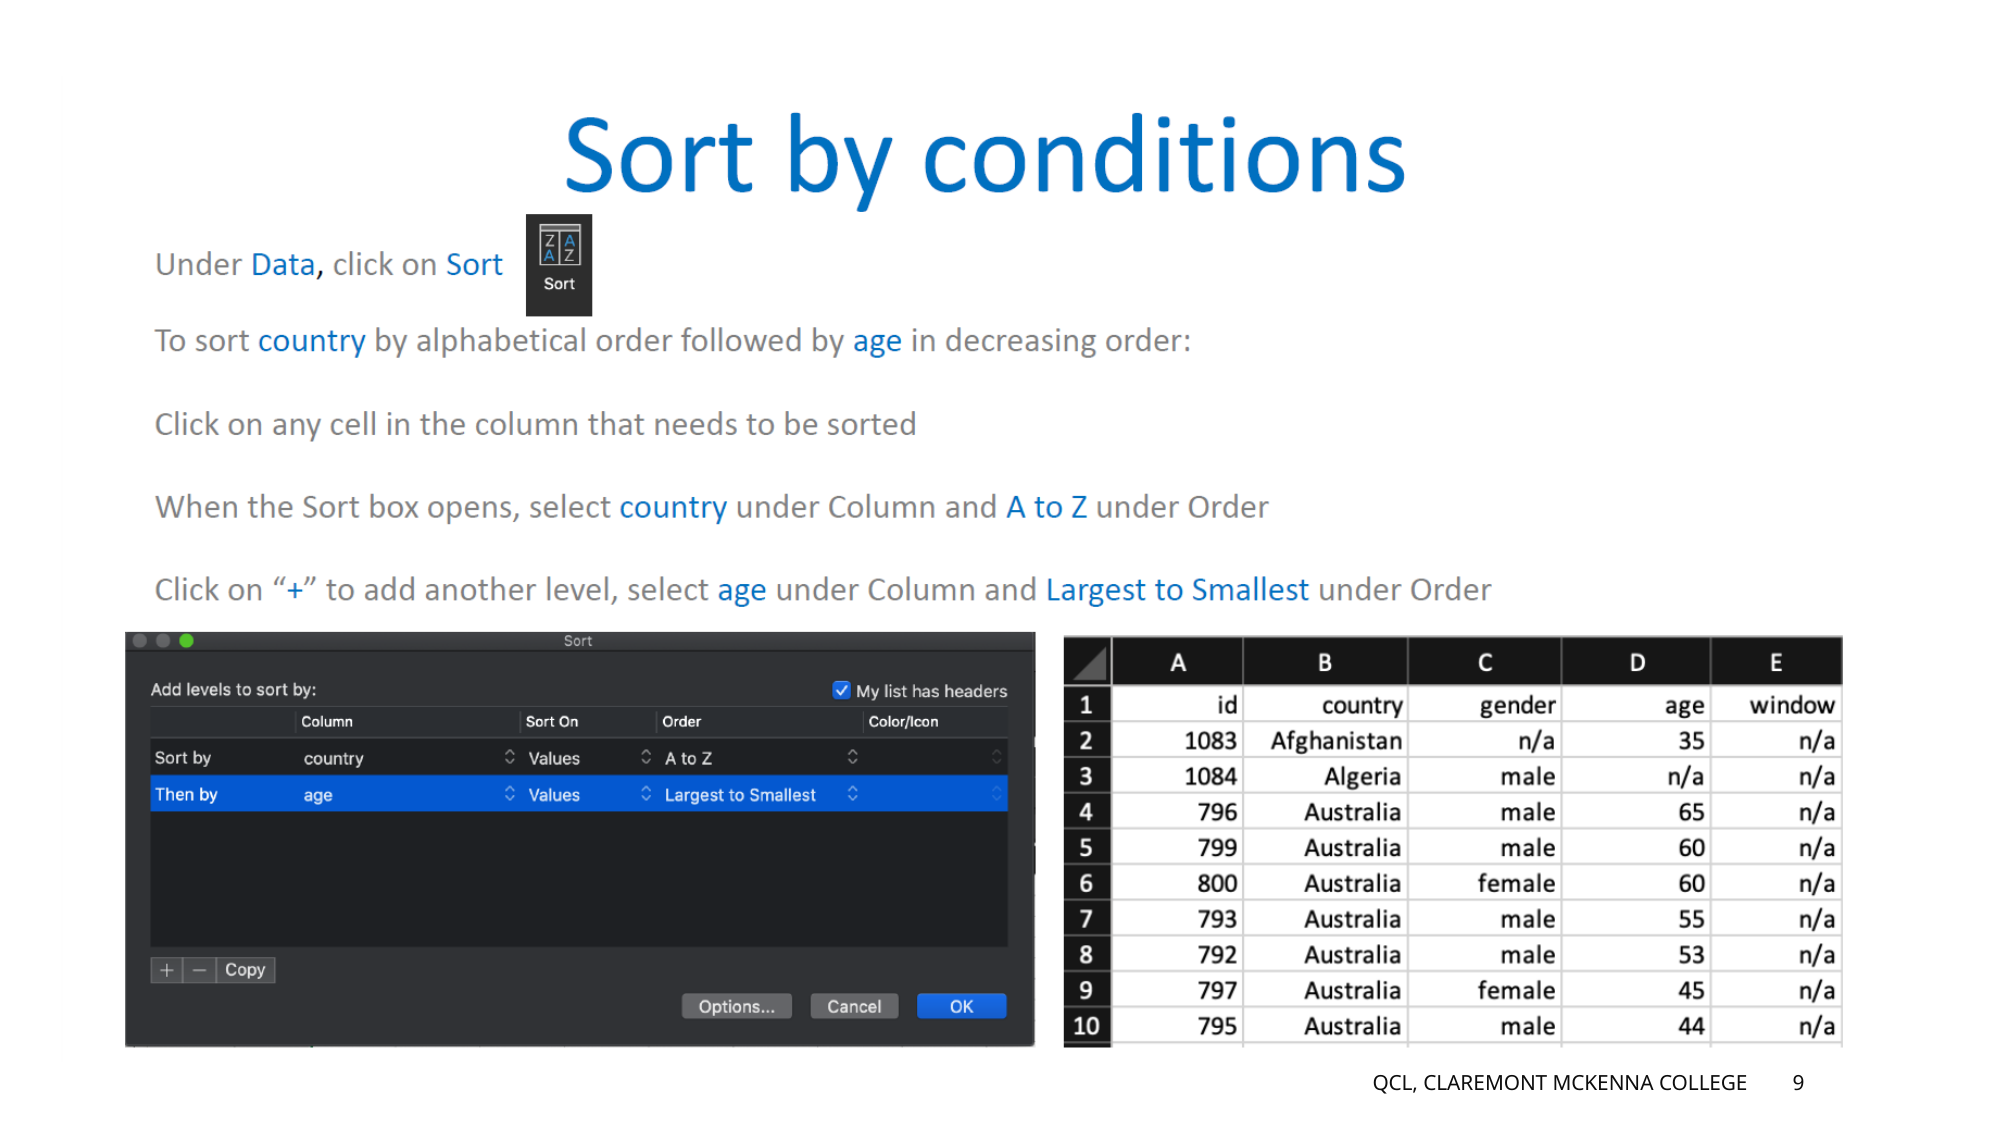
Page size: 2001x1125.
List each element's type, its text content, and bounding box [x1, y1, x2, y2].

picture [61, 74, 1907, 1062]
slide_number 9 [1777, 1061, 1938, 1107]
footer QCL, Claremont Mckenna College [794, 1071, 1763, 1107]
